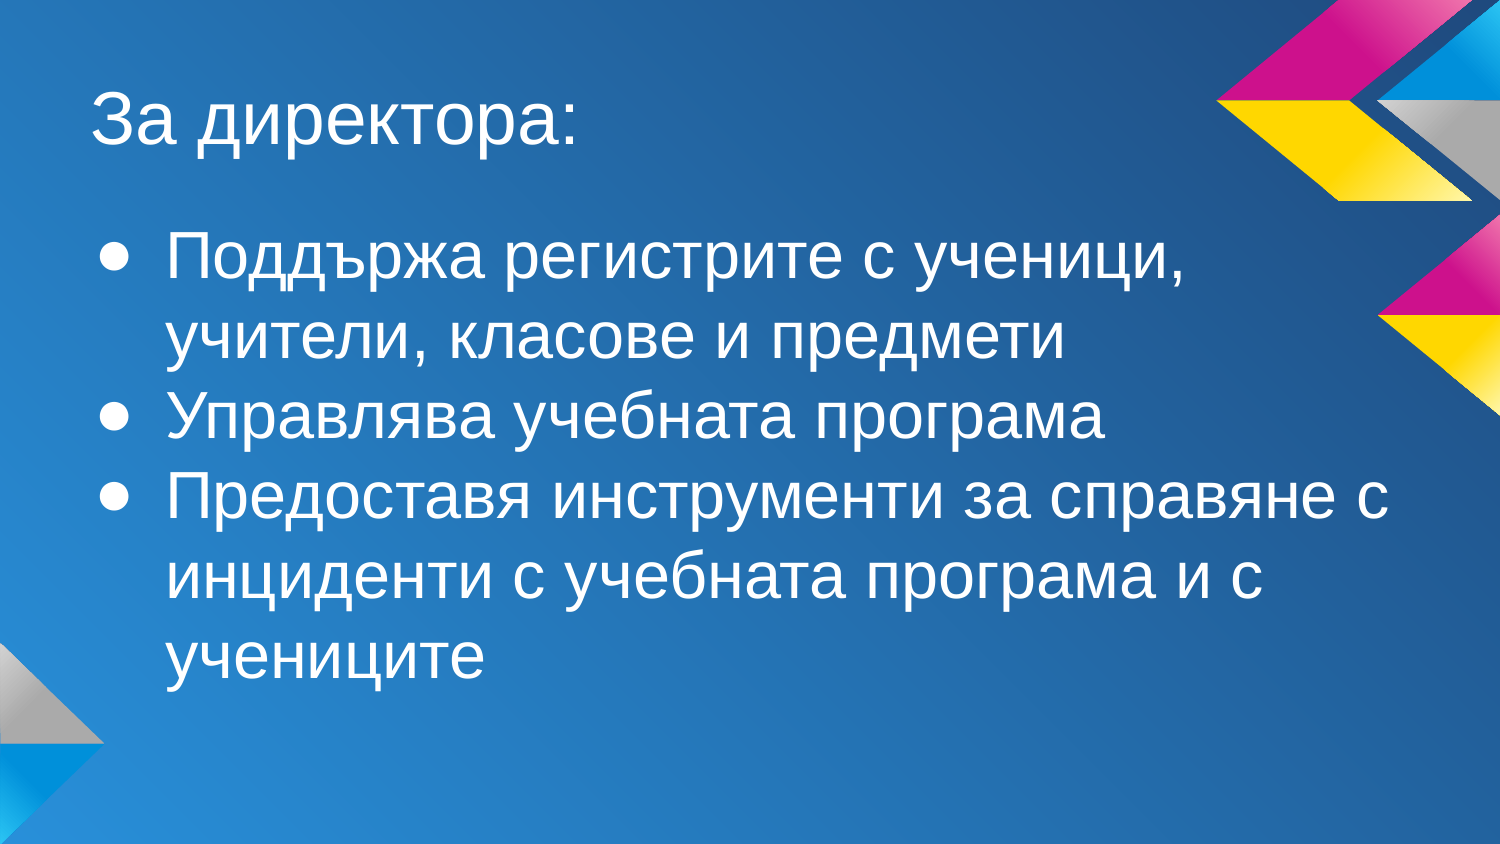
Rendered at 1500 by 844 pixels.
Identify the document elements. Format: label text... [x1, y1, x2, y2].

list Поддържа регистрите с ученици, учители, класове и предмети Управлява учебната програма Предоставя инструменти за справяне с инциденти с учебната програма и с учениците [75, 196, 1425, 793]
title За директора: [75, 33, 1204, 175]
